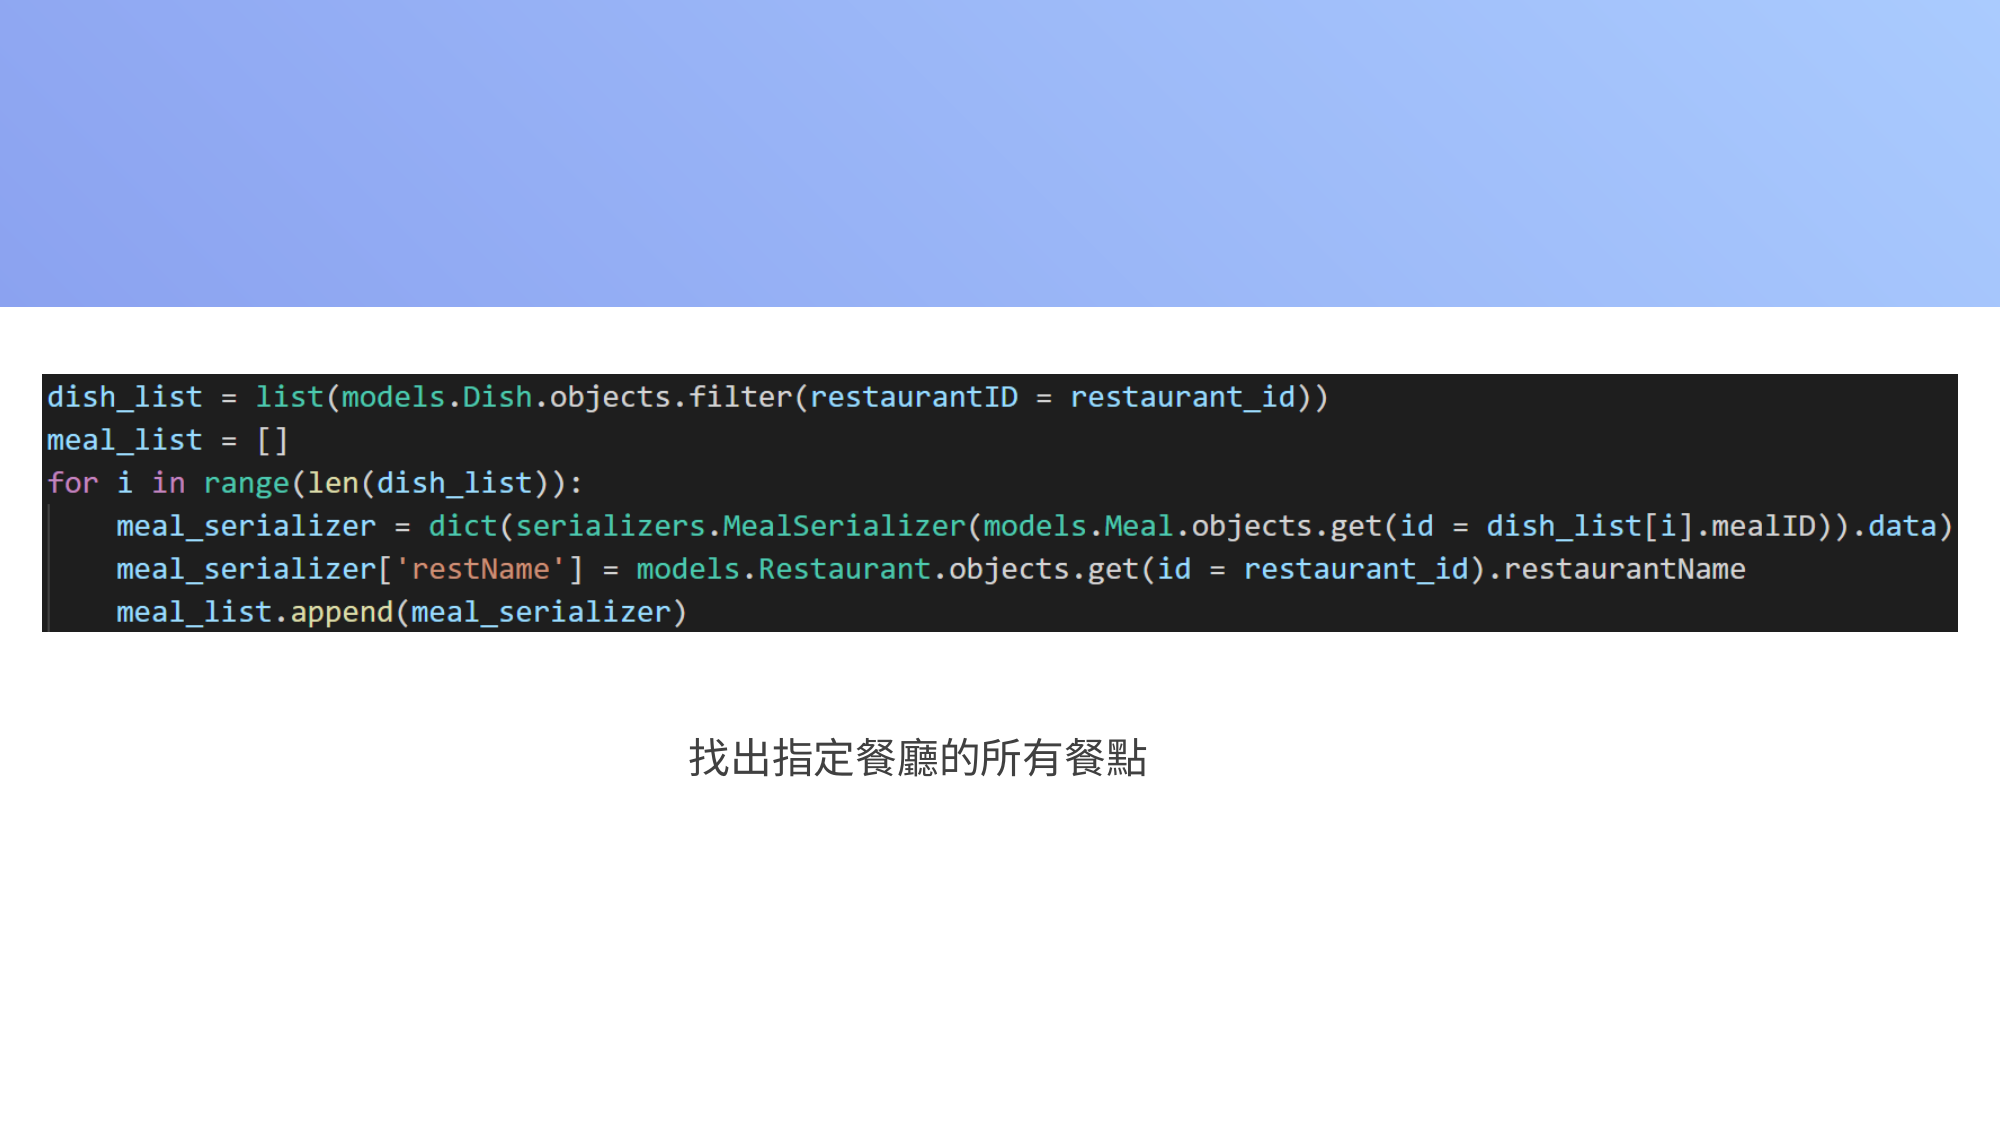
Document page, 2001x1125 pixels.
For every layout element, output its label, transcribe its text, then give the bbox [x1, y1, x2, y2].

picture [41, 374, 1959, 632]
text_box 找出指定餐廳的所有餐點 [673, 699, 2000, 790]
text_box [0, 0, 2000, 308]
